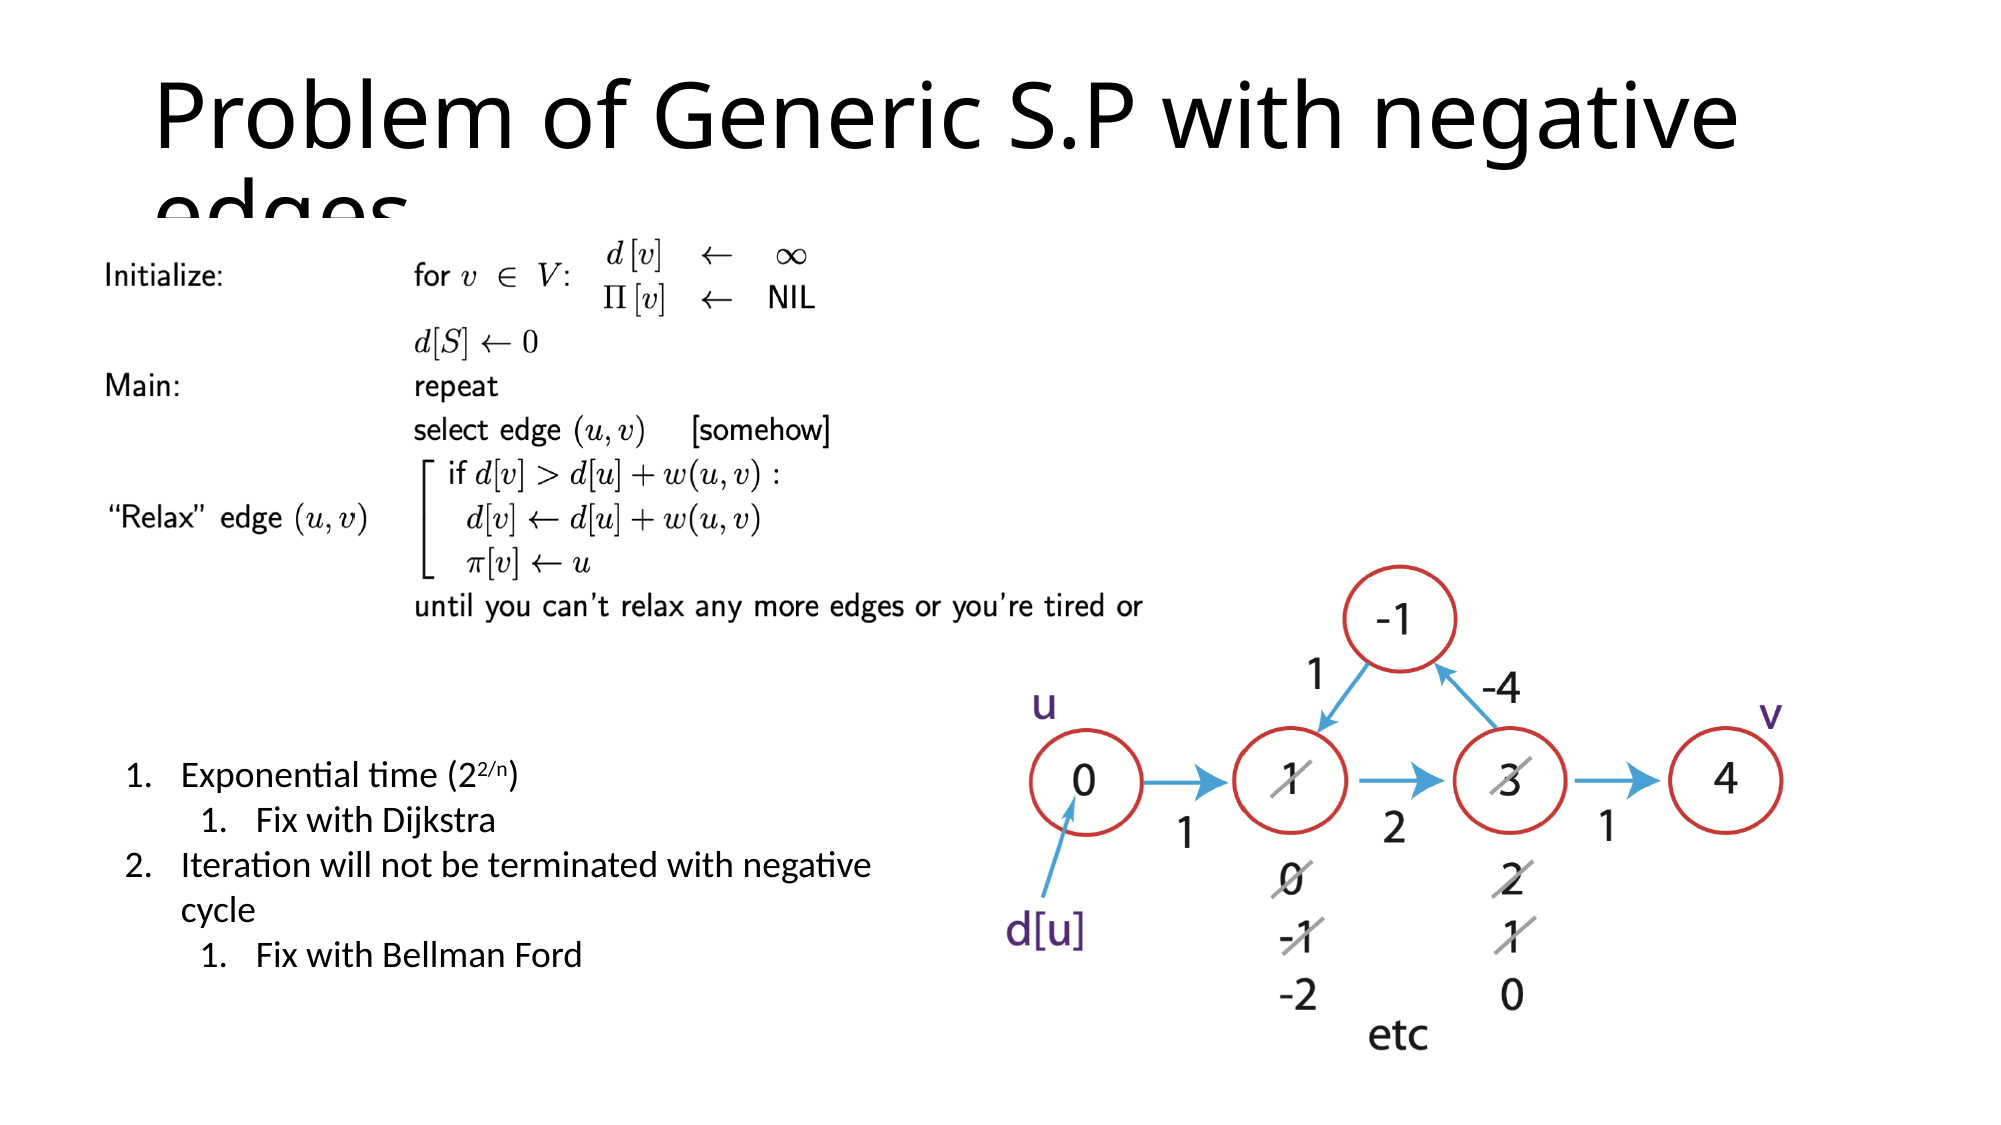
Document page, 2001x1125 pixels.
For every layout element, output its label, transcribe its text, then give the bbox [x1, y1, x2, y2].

picture [80, 218, 1848, 1066]
title Problem of Generic S.P with negative edges [137, 59, 1863, 278]
text_box Exponential time (22/n) Fix with Dijkstra Iteration will not be terminated with negative cycle Fix with Bellman Ford [109, 742, 899, 983]
